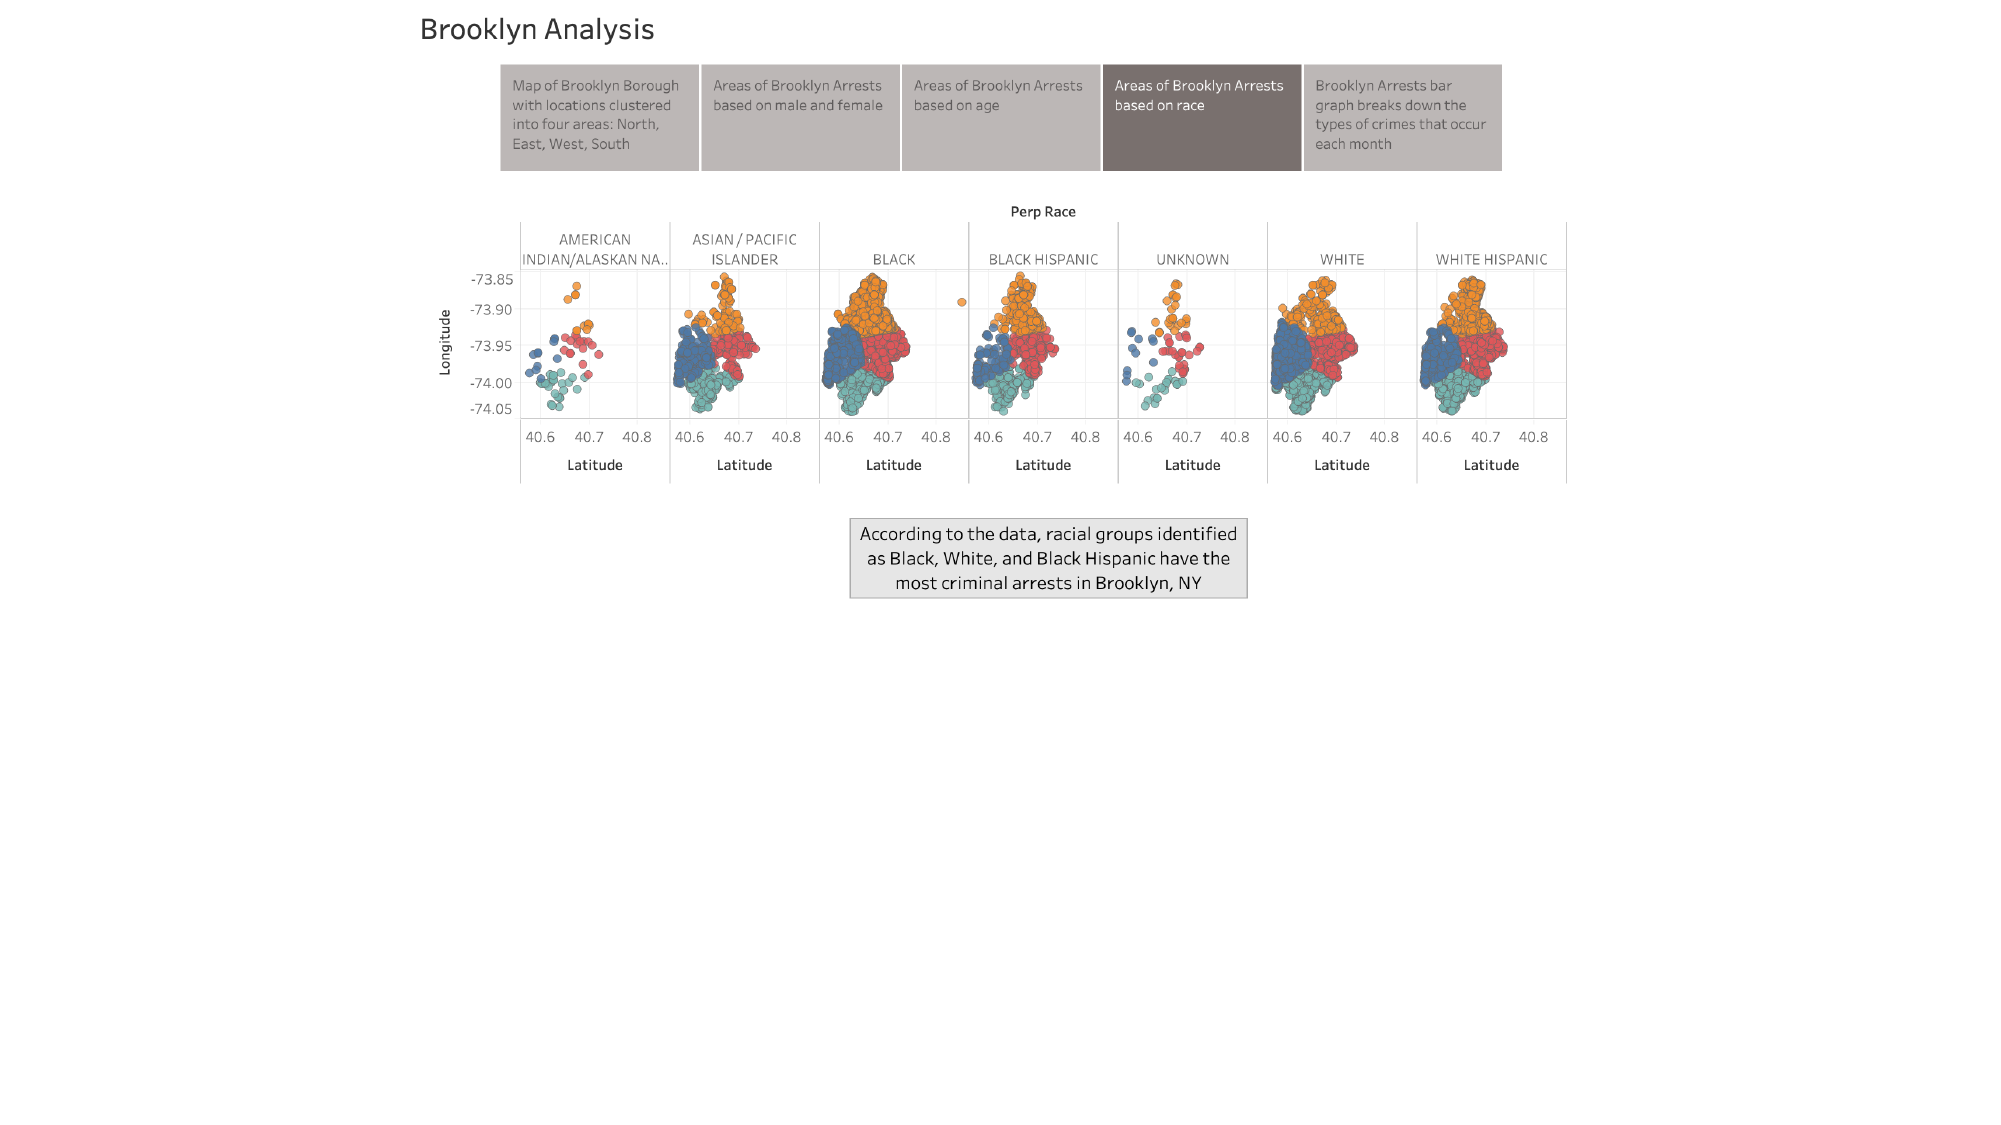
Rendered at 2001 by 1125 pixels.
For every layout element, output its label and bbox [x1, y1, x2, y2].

picture [407, 0, 1593, 1125]
